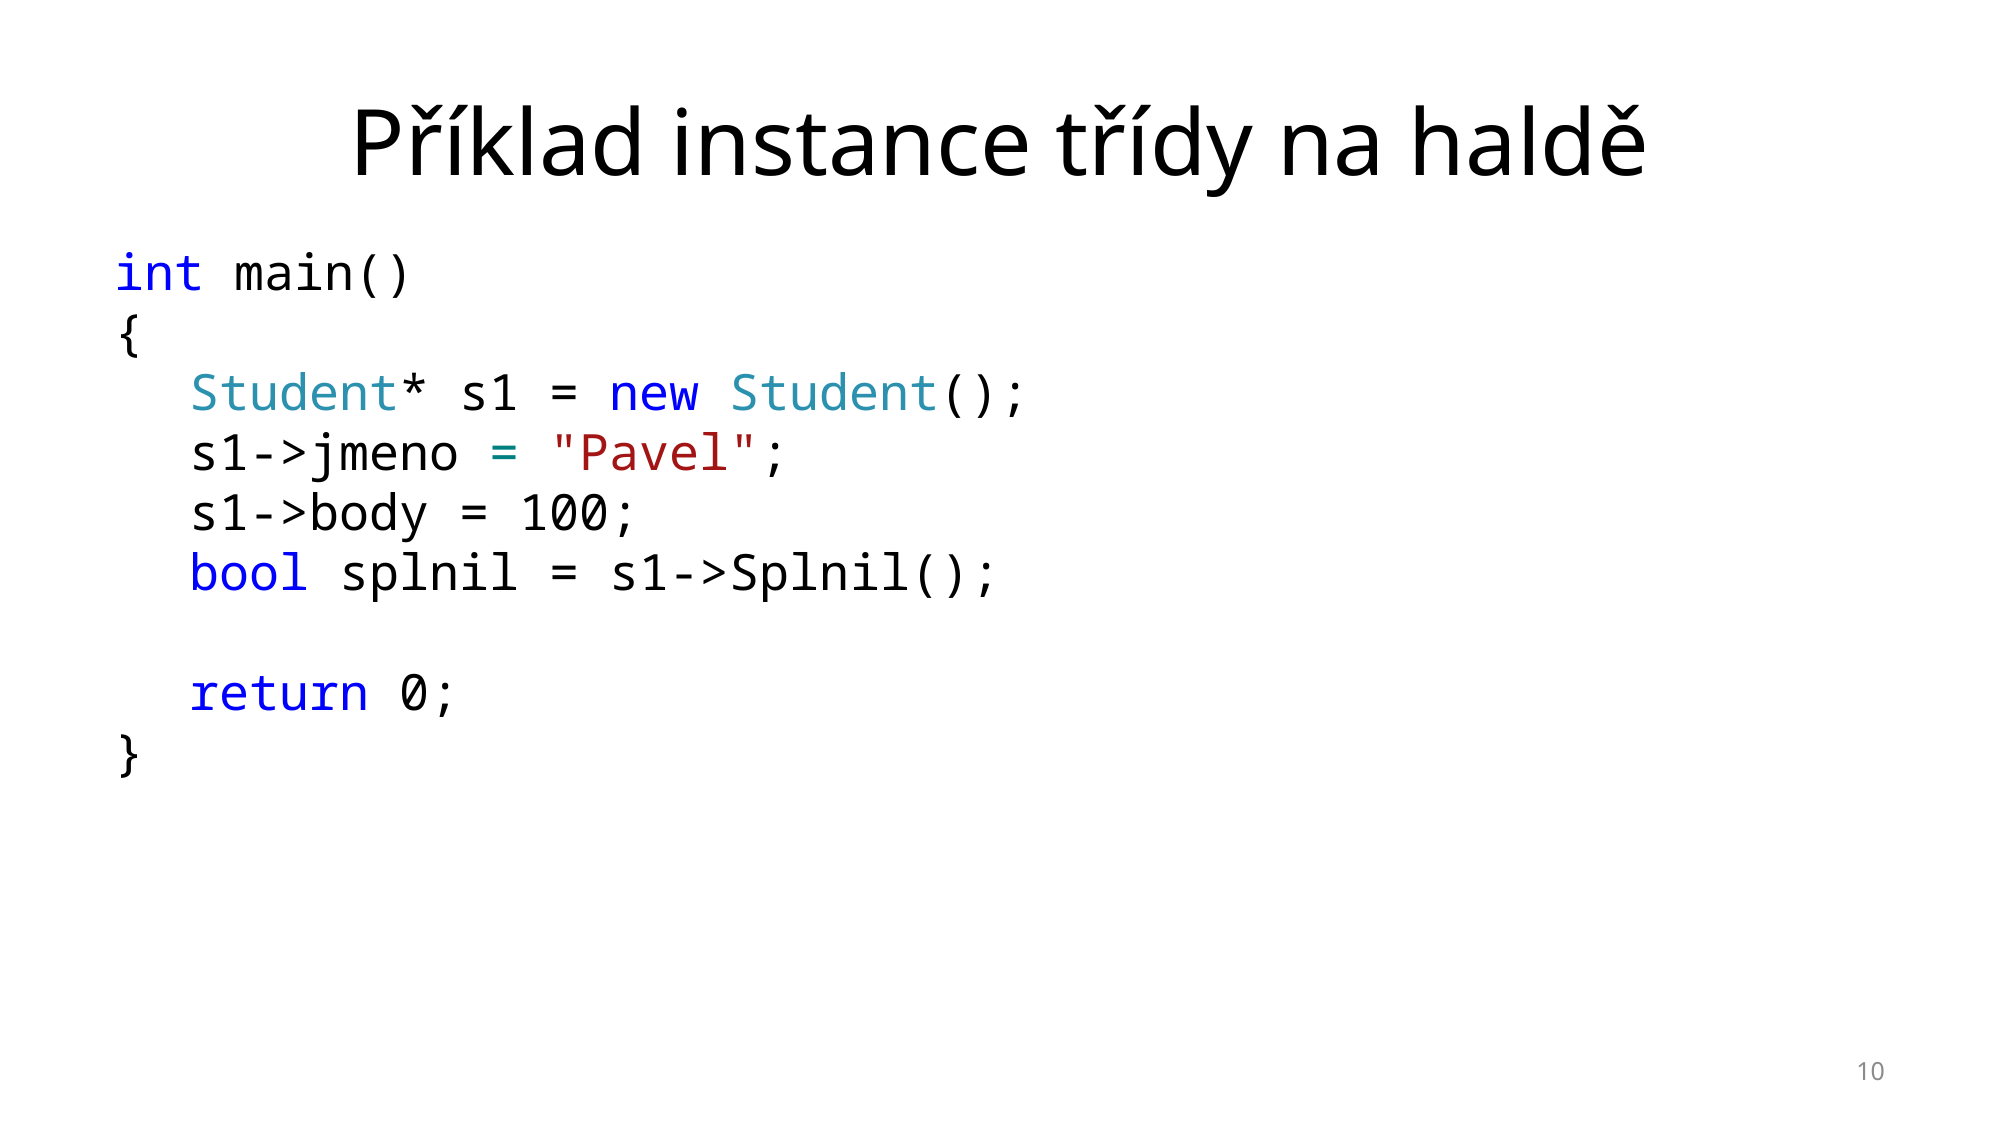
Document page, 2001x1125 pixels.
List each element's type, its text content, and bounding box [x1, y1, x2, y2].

slide_number 10 [1433, 1042, 1900, 1103]
title Příklad instance třídy na haldě [99, 45, 1900, 233]
text_box int main() { Student* s1 = new Student(); s1->jmeno = "Pavel"; s1->body = 100; bool splnil = s1->Splnil(); return 0; } [99, 232, 1100, 788]
